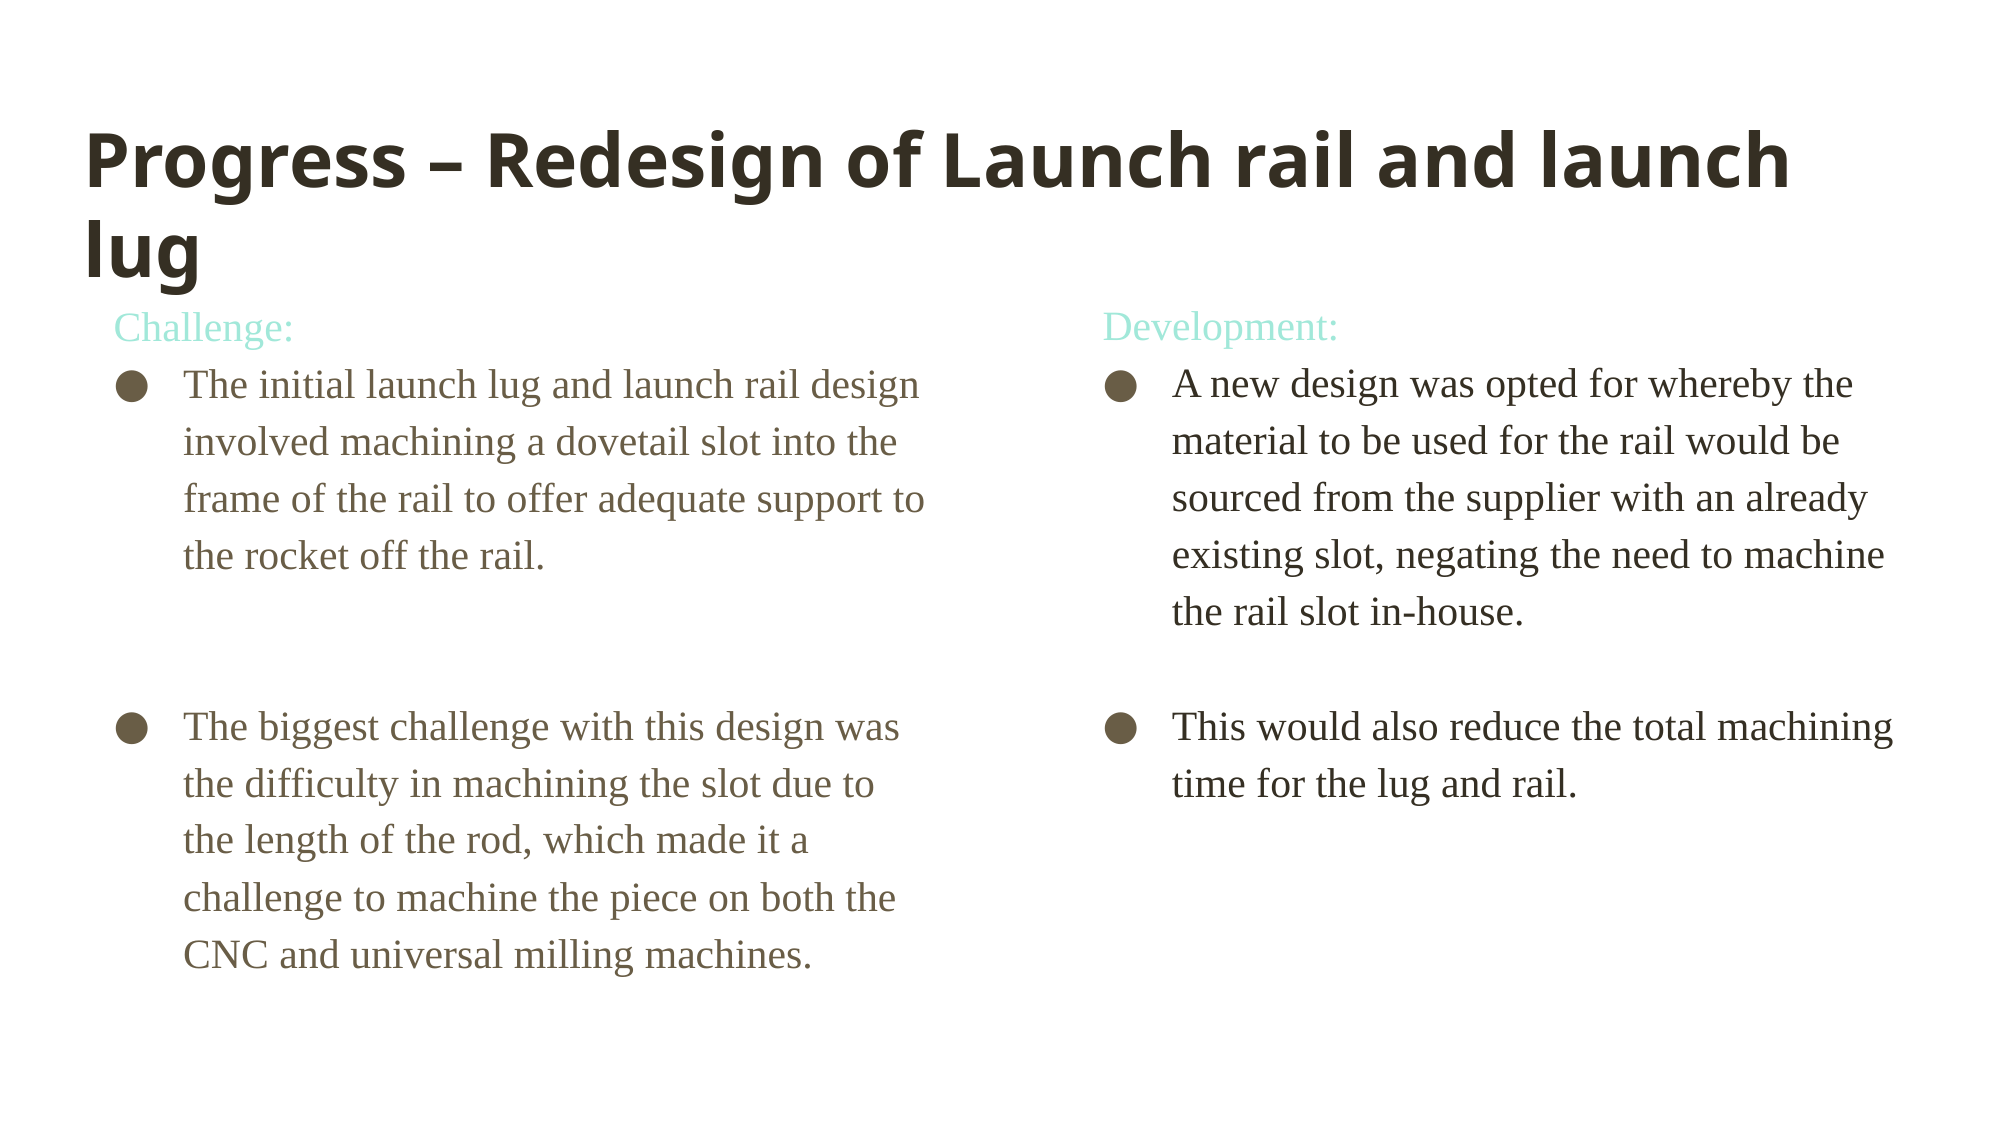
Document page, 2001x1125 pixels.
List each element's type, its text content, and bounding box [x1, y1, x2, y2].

title Progress – Redesign of Launch rail and launch lug [68, 97, 1932, 252]
list Challenge: The initial launch lug and launch rail design involved machining a dovetail slot into the frame of the rail to offer adequate support to the rocket off the rail. The biggest challenge with this design was the difficulty in machining the slot due to the length of the rod, which made it a challenge to machine the piece on both the CNC and universal milling machines. [68, 276, 943, 1000]
list Development: A new design was opted for whereby the material to be used for the rail would be sourced from the supplier with an already existing slot, negating the need to machine the rail slot in-house. This would also reduce the total machining time for the lug and rail. [1056, 276, 1932, 1000]
